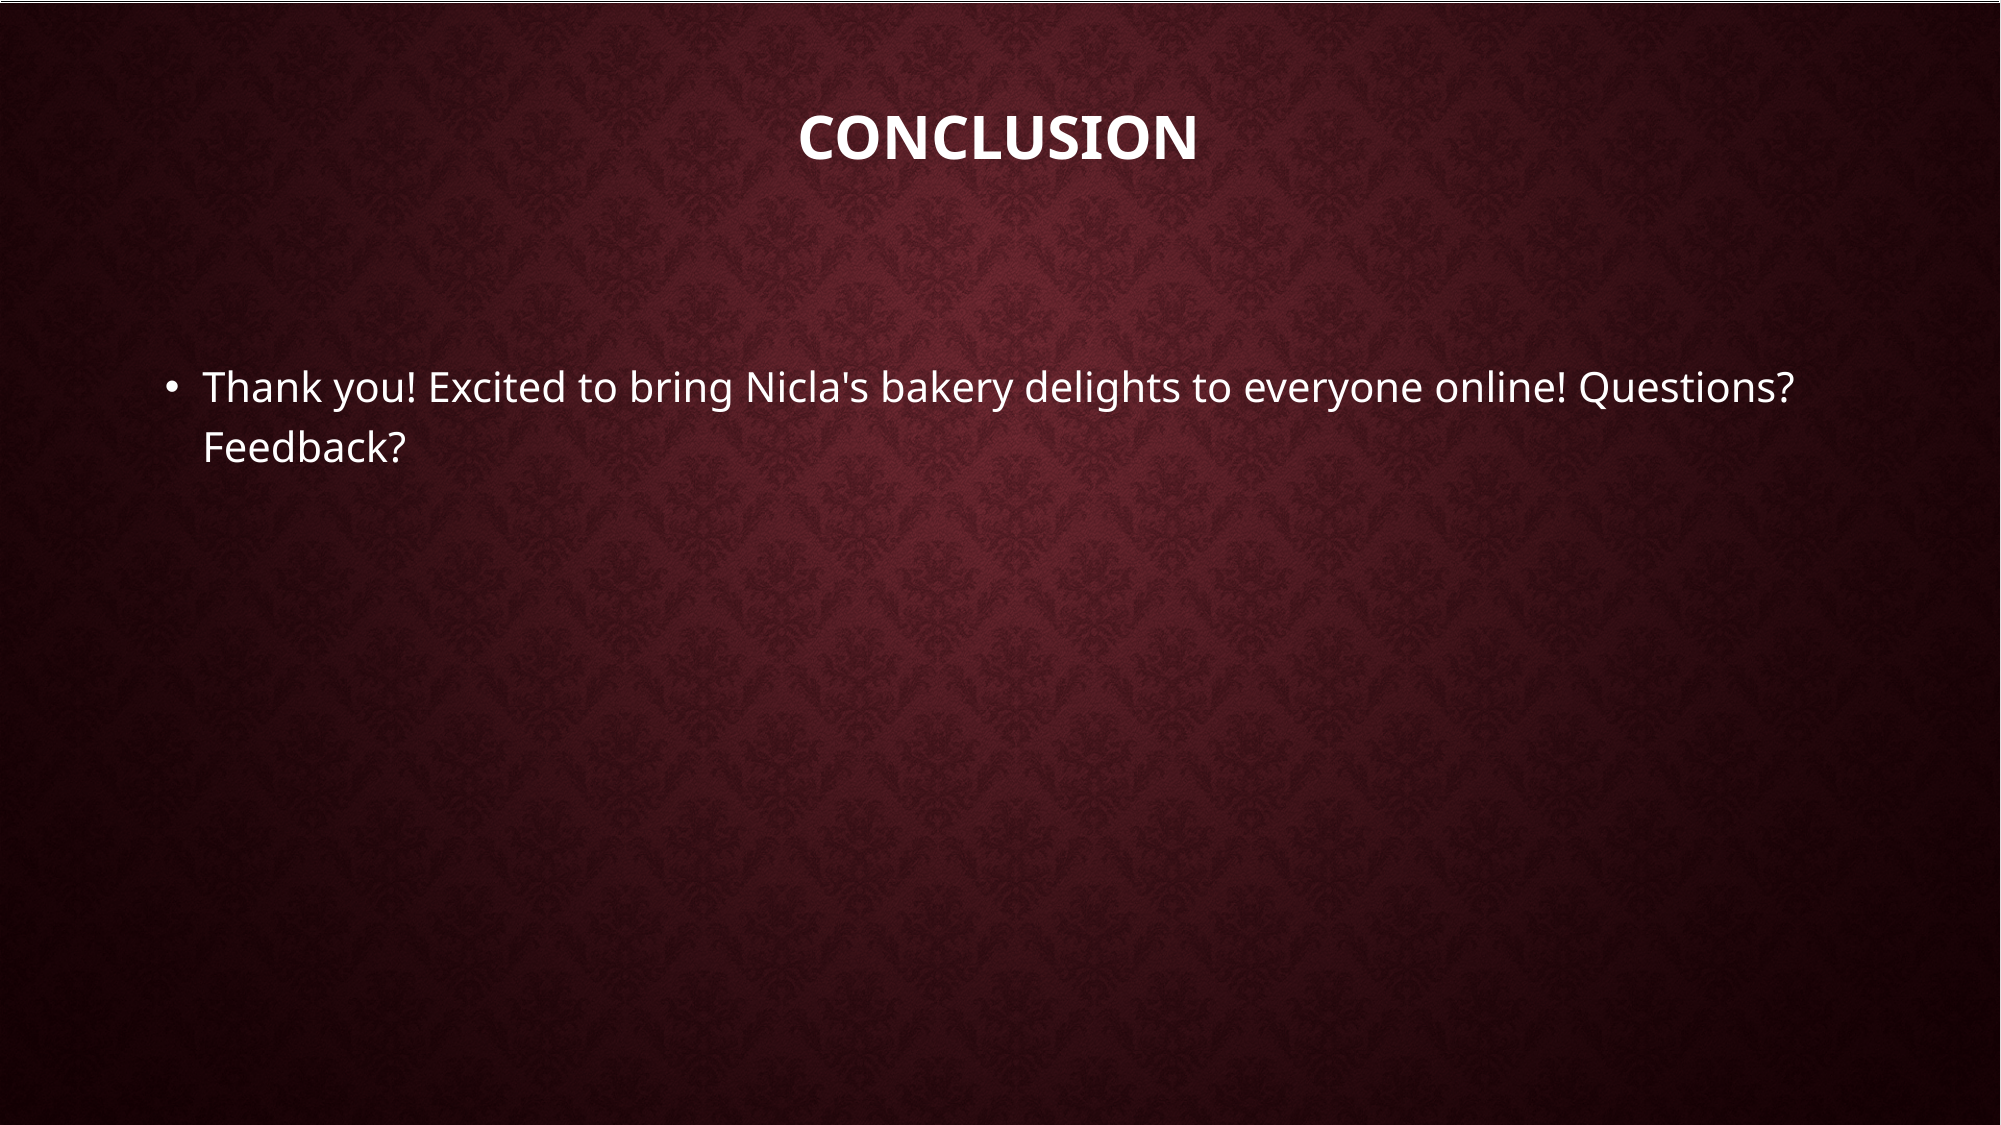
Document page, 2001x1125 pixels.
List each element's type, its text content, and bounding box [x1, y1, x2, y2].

title Conclusion [149, 99, 1849, 318]
list Thank you! Excited to bring Nicla's bakery delights to everyone online! Questions? Feedback? [149, 343, 1849, 950]
text_box [0, 2, 2000, 78]
